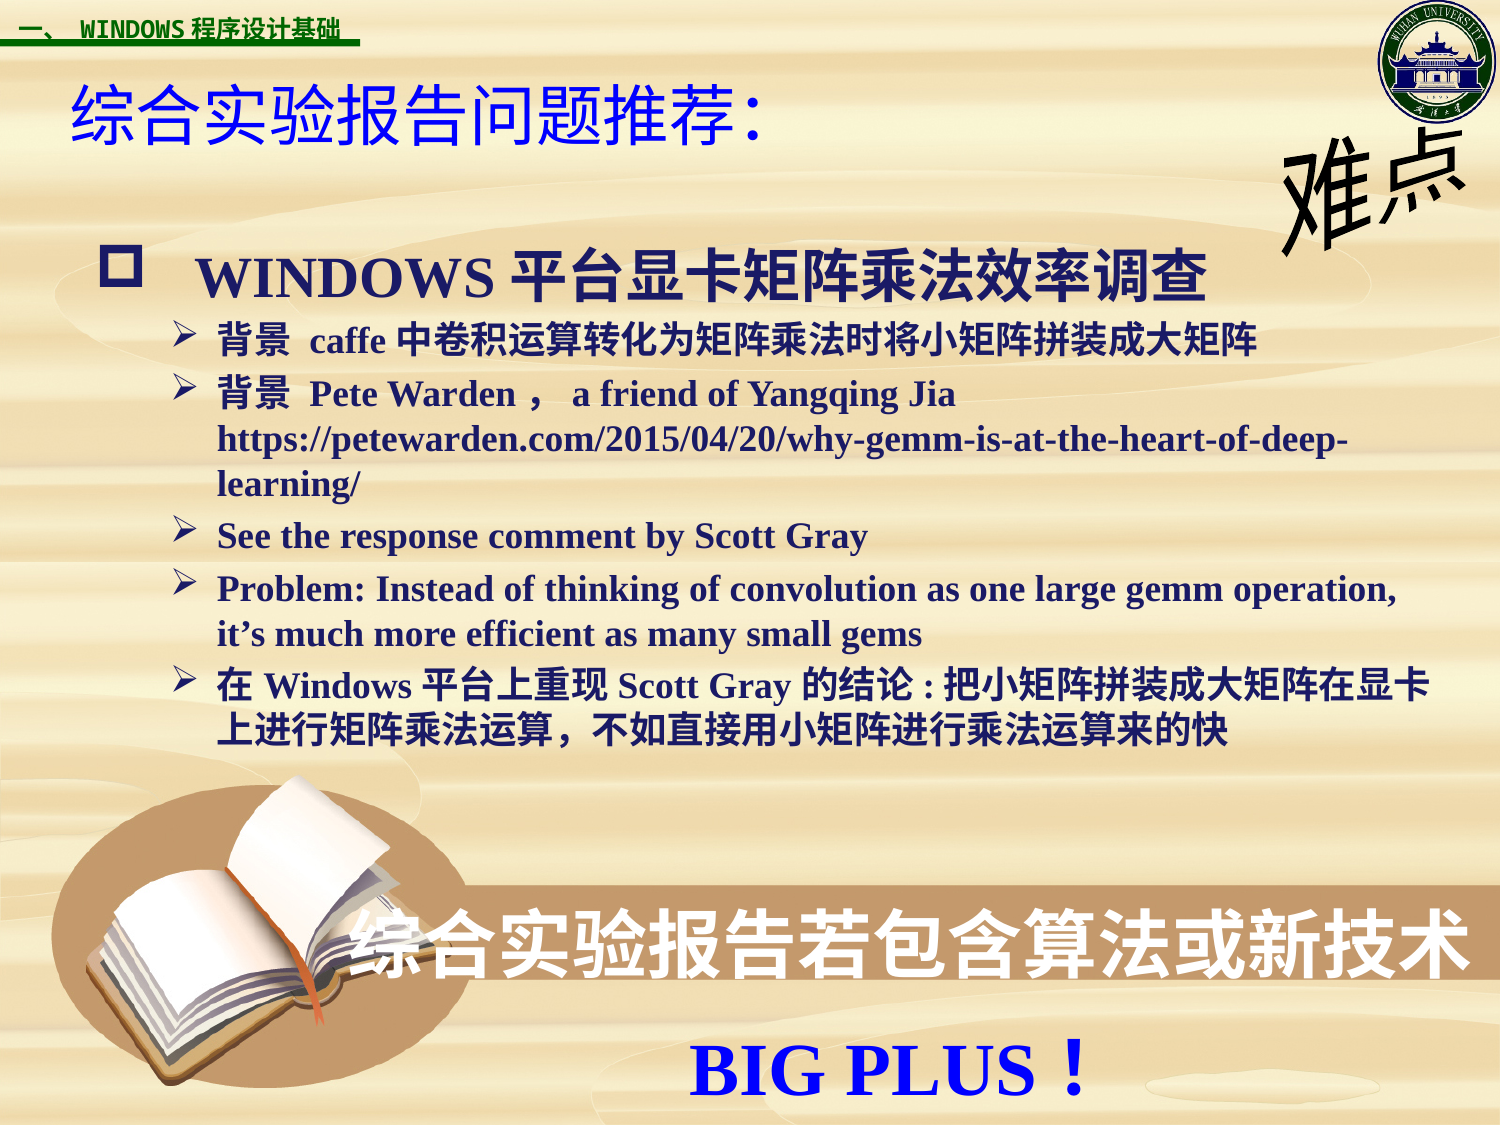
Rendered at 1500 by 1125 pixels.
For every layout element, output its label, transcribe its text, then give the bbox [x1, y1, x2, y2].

text_box 综合实验报告问题推荐： [0, 66, 1330, 197]
text_box WINDOWS平台显卡矩阵乘法效率调查 背景 caffe中卷积运算转化为矩阵乘法时将小矩阵拼装成大矩阵 背景 Pete Warden，a friend of Yangqing Jia https://petewarden.com/2015/04/20/why-gemm-is-at-the-heart-of-deep-learning/ See the response comment by Scott Gray Problem: Instead of thinking of convolution as one large gemm operation, it’s much more efficient as many small gems 在Windows平台上重现Scott Gray的结论:把小矩阵拼装成大矩阵在显卡上进行矩阵乘法运算，不如直接用小矩阵进行乘法运算来的快 [80, 231, 1447, 879]
text_box 综合实验报告若包含算法或新技术 BIG PLUS！ [326, 872, 1495, 1119]
picture [0, 0, 1500, 1125]
